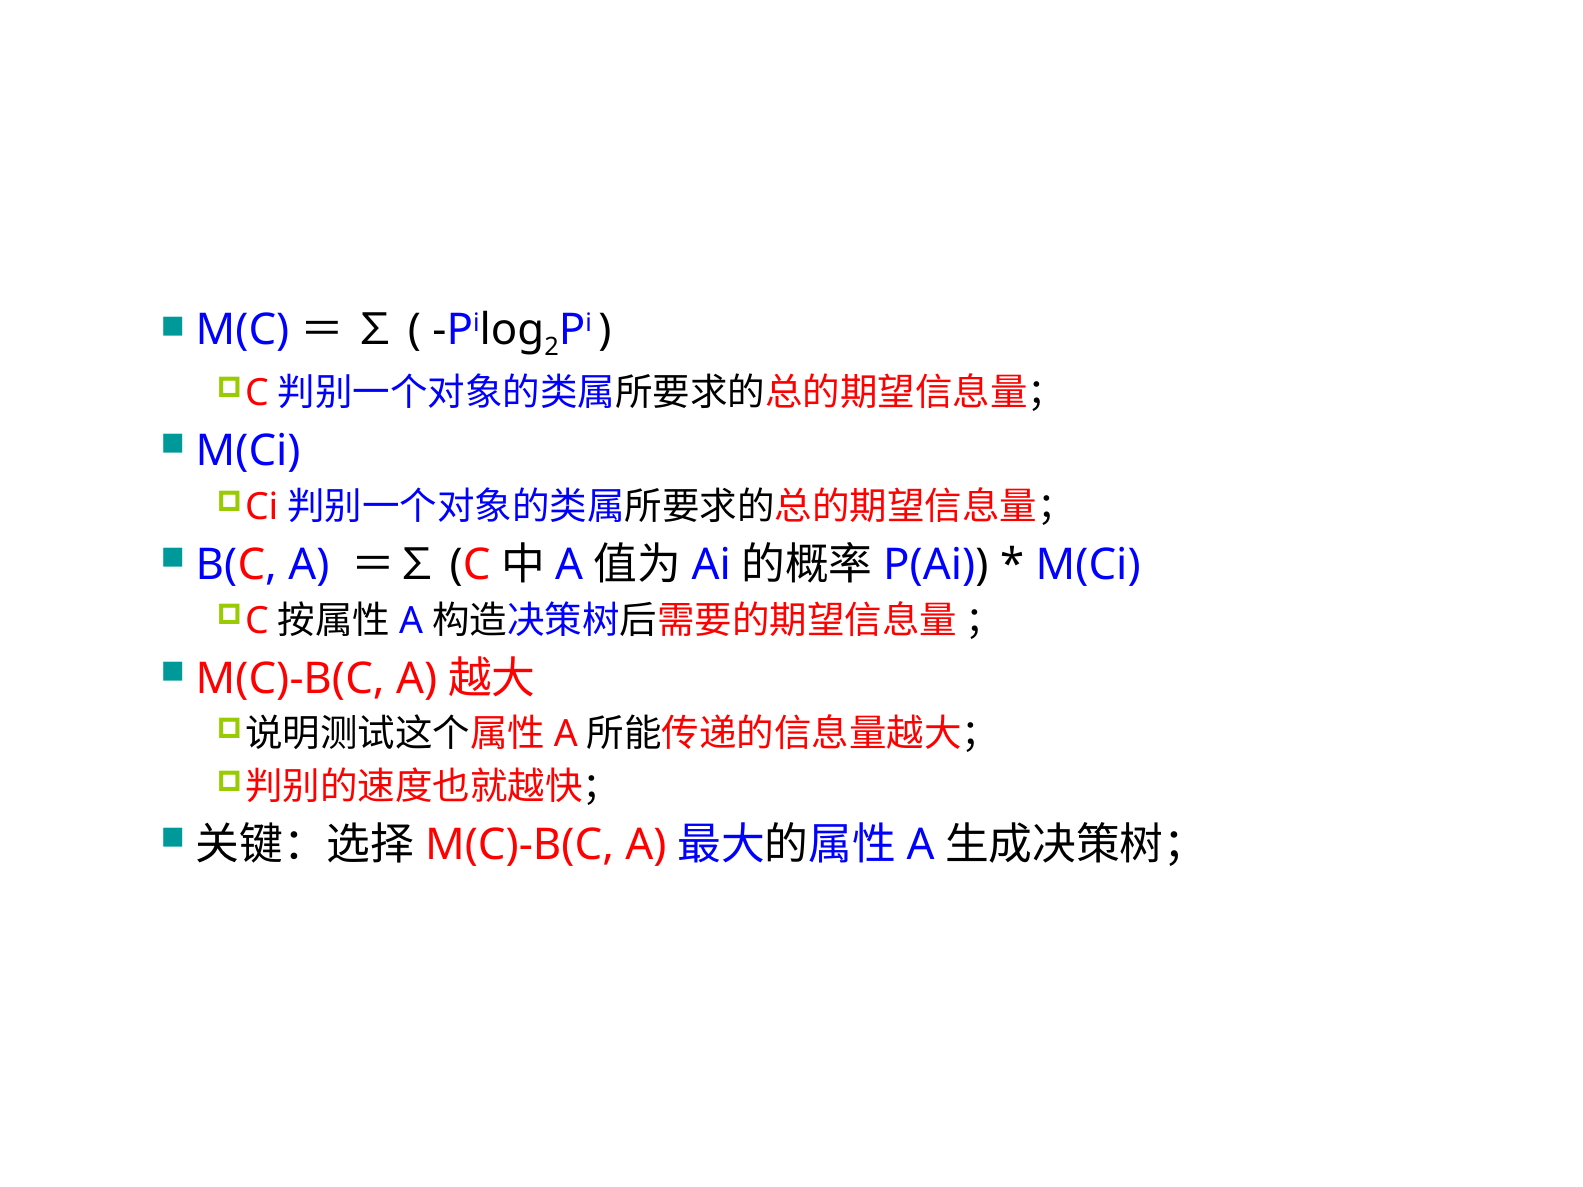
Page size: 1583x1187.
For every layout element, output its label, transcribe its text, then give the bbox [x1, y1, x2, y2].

text_box M(C)＝ ∑( -Pilog2Pi ) C判别一个对象的类属所要求的总的期望信息量； M(Ci) Ci判别一个对象的类属所要求的总的期望信息量； B(C, A) ＝∑(C中A值为Ai的概率P(Ai)) * M(Ci) C按属性A构造决策树后需要的期望信息量 ； M(C)-B(C, A)越大 说明测试这个属性A所能传递的信息量越大； 判别的速度也就越快； 关键：选择M(C)-B(C, A)最大的属性A生成决策树； [93, 295, 1429, 1010]
